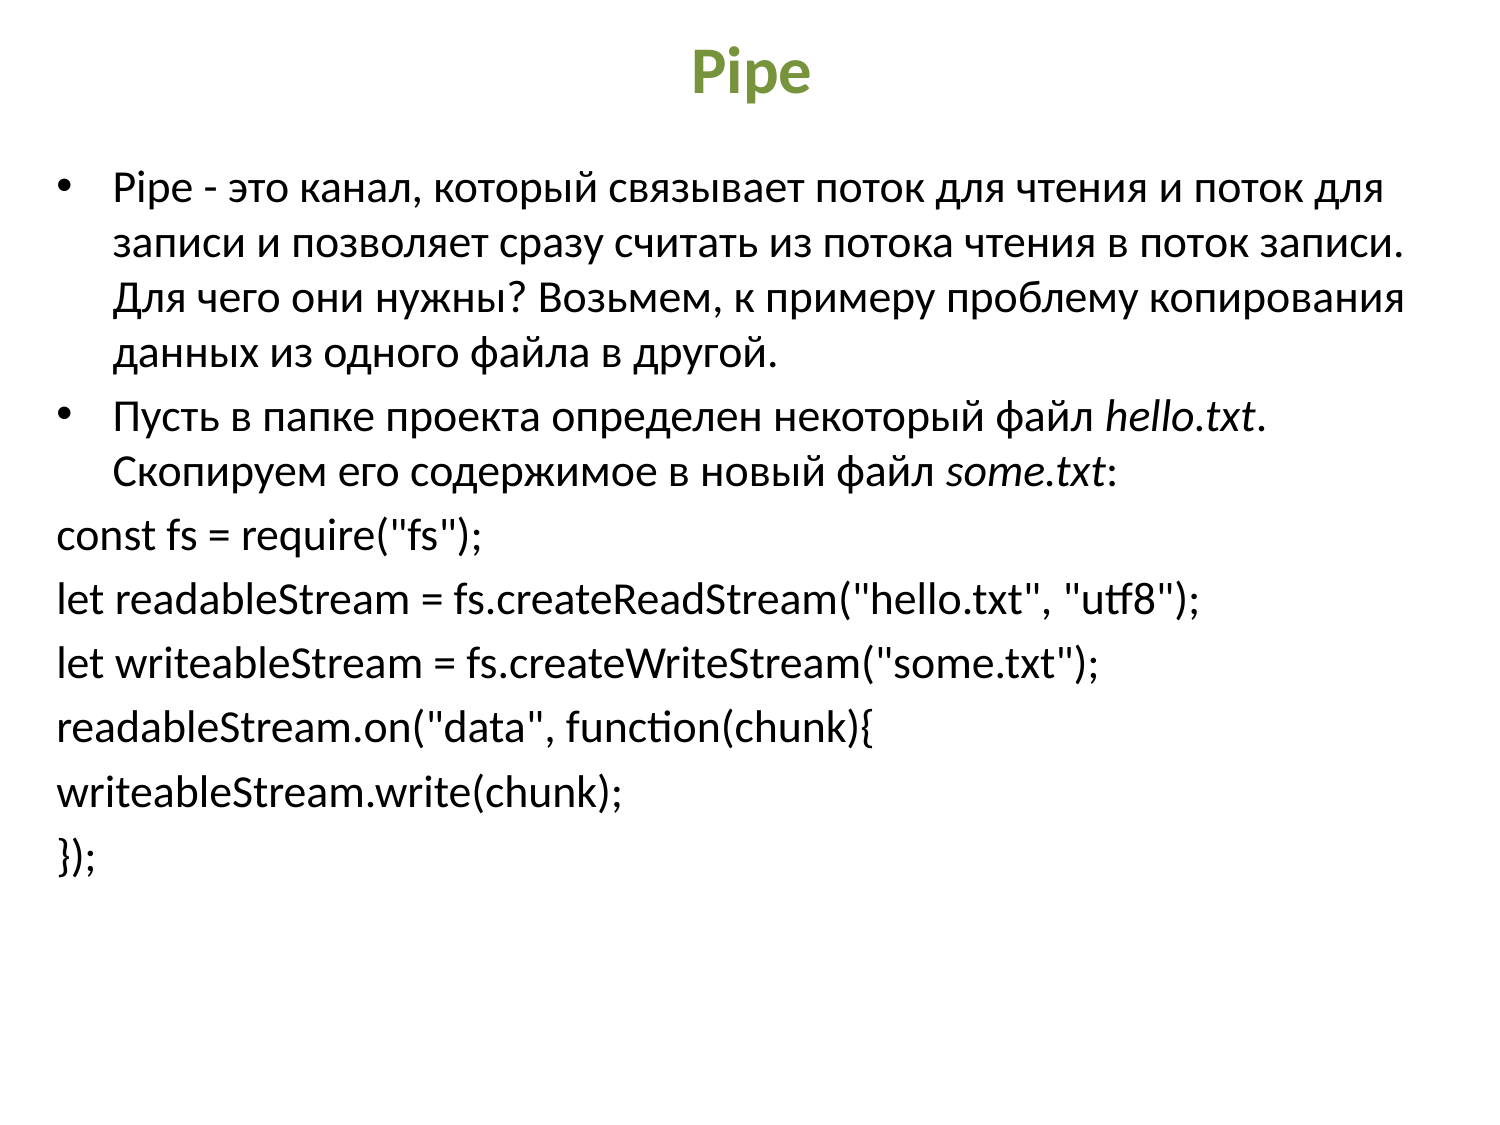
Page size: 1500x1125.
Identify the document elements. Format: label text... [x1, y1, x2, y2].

list Pipe - это канал, который связывает поток для чтения и поток для записи и позволяет сразу считать из потока чтения в поток записи. Для чего они нужны? Возьмем, к примеру проблему копирования данных из одного файла в другой. Пусть в папке проекта определен некоторый файл hello.txt. Скопируем его содержимое в новый файл some.txt: const fs = require("fs"); let readableStream = fs.createReadStream("hello.txt", "utf8"); let writeableStream = fs.createWriteStream("some.txt"); readableStream.on("data", function(chunk){ writeableStream.write(chunk); }); [41, 149, 1471, 1005]
title Pipe [76, 0, 1427, 149]
